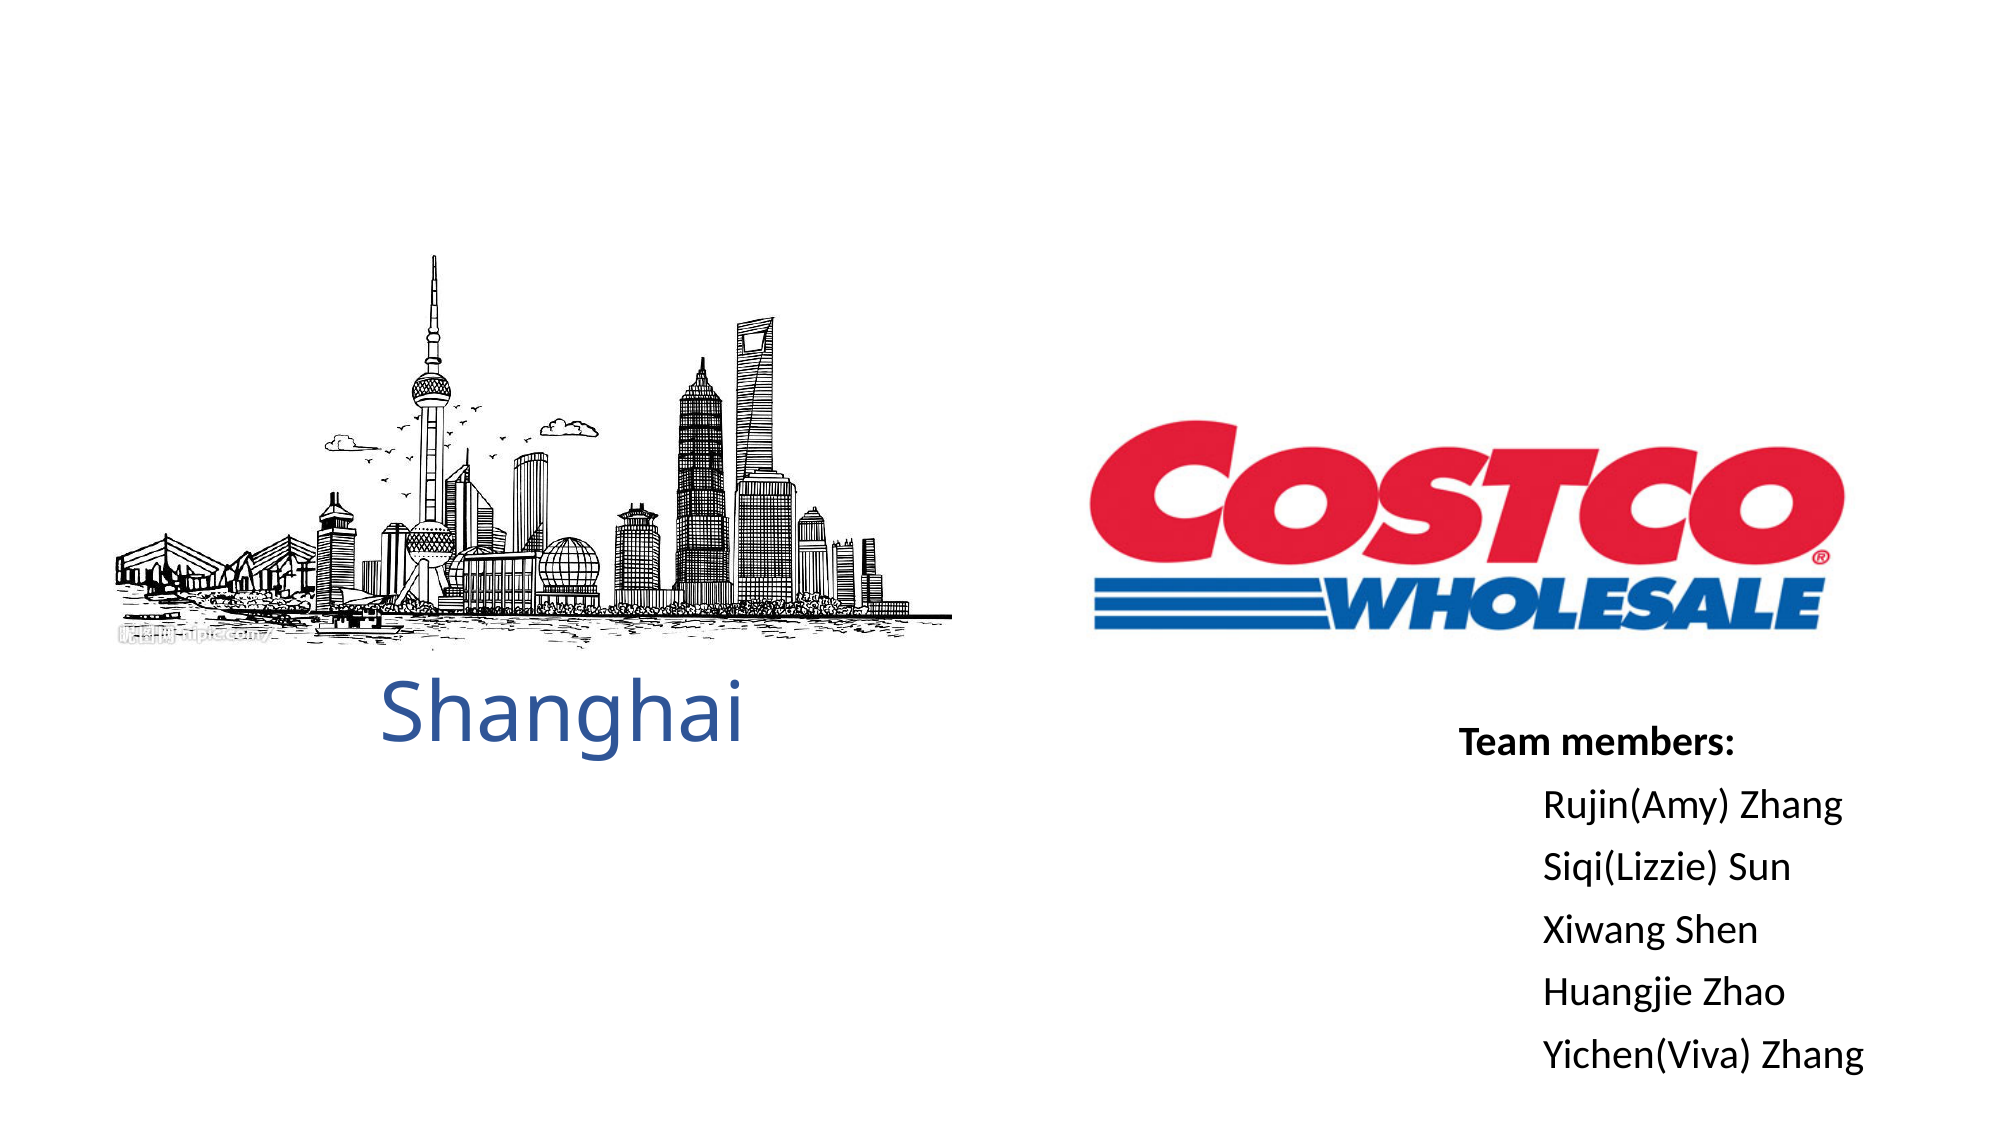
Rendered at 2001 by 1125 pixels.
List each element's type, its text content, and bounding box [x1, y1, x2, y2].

picture [105, 227, 952, 653]
text_box Shanghai [190, 653, 936, 767]
text_box Team members: Rujin(Amy) Zhang Siqi(Lizzie) Sun Xiwang Shen Huangjie Zhao Yichen(Viva) Zhang [1443, 706, 1944, 1084]
picture [1065, 227, 1874, 818]
